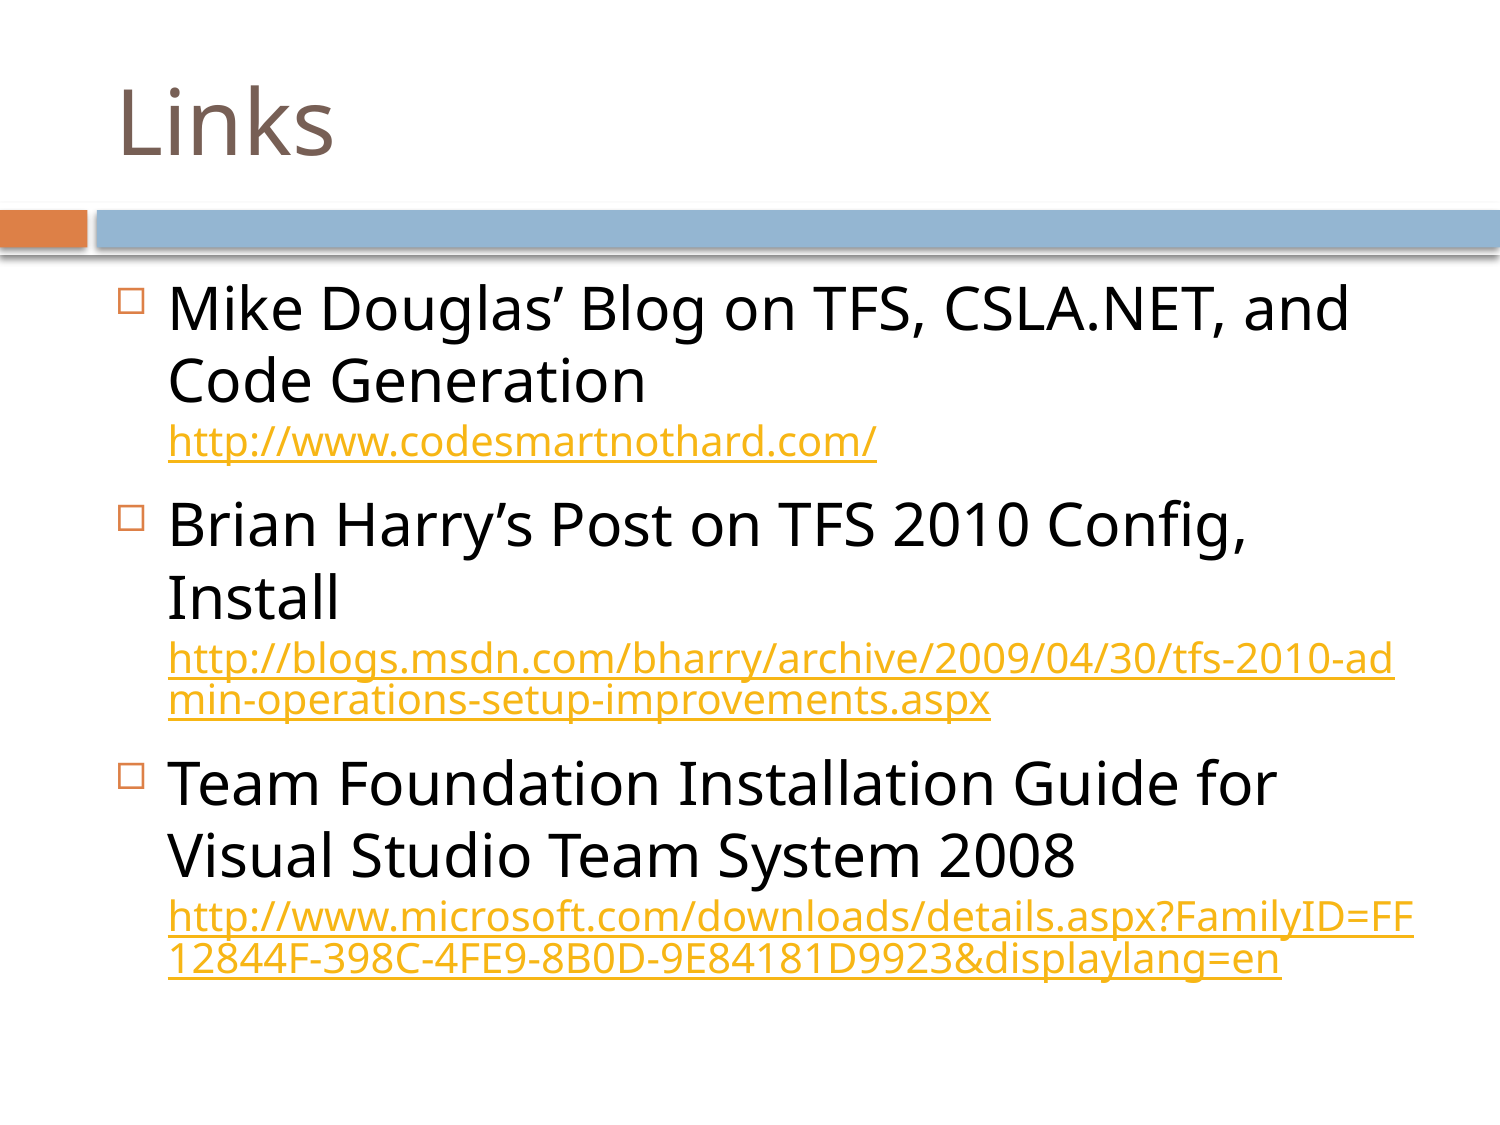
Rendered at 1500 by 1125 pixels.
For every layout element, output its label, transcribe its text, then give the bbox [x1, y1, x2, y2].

title Links [100, 37, 1438, 200]
list Mike Douglas’ Blog on TFS, CSLA.NET, and Code Generation http://www.codesmartnothard.com/ Brian Harry’s Post on TFS 2010 Config, Install http://blogs.msdn.com/bharry/archive/2009/04/30/tfs-2010-admin-operations-setup-improvements.aspx Team Foundation Installation Guide for Visual Studio Team System 2008 http://www.microsoft.com/downloads/details.aspx?FamilyID=FF12844F-398C-4FE9-8B0D-9E84181D9923&displaylang=en [100, 262, 1438, 1000]
